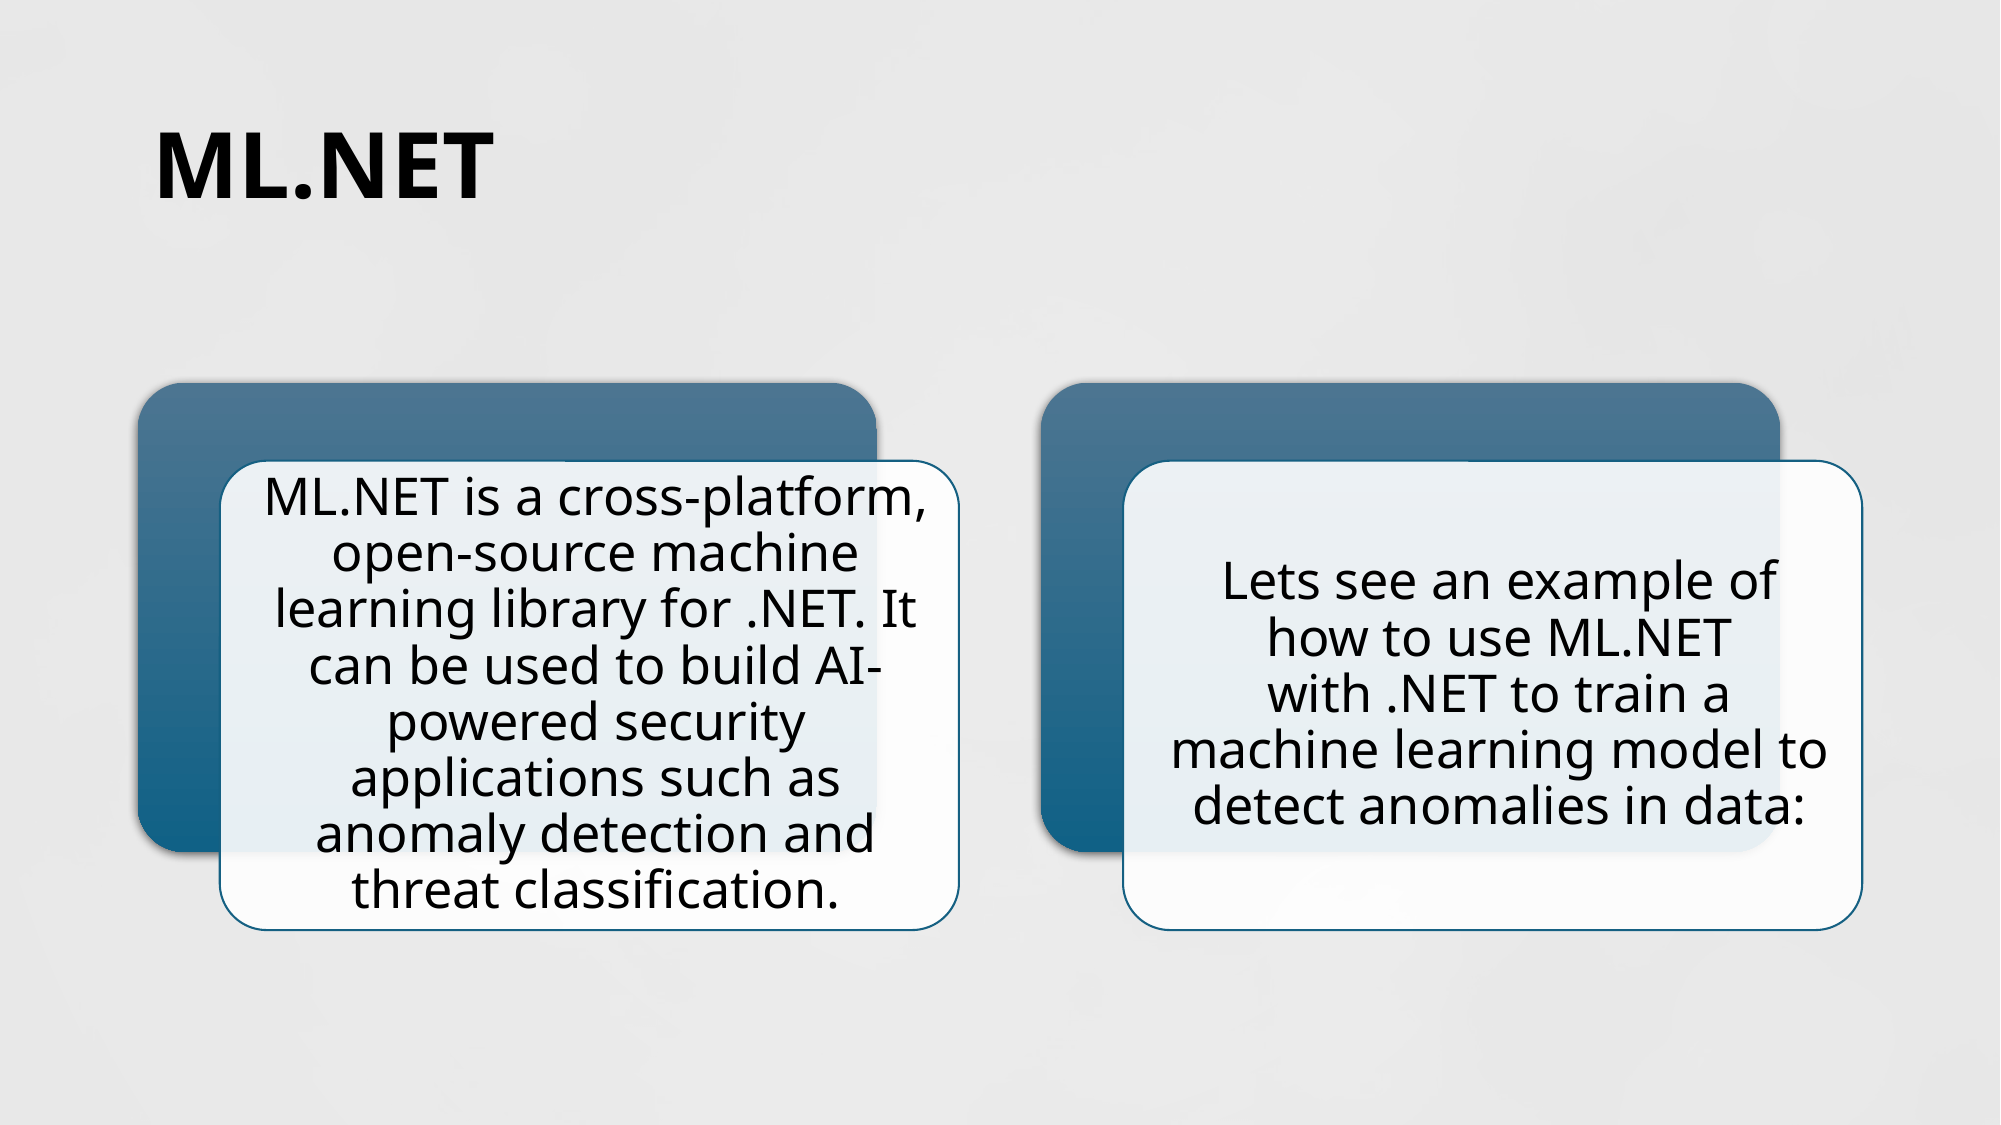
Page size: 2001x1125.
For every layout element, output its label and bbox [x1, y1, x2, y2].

list [136, 298, 1863, 1014]
picture [0, 0, 2000, 1125]
